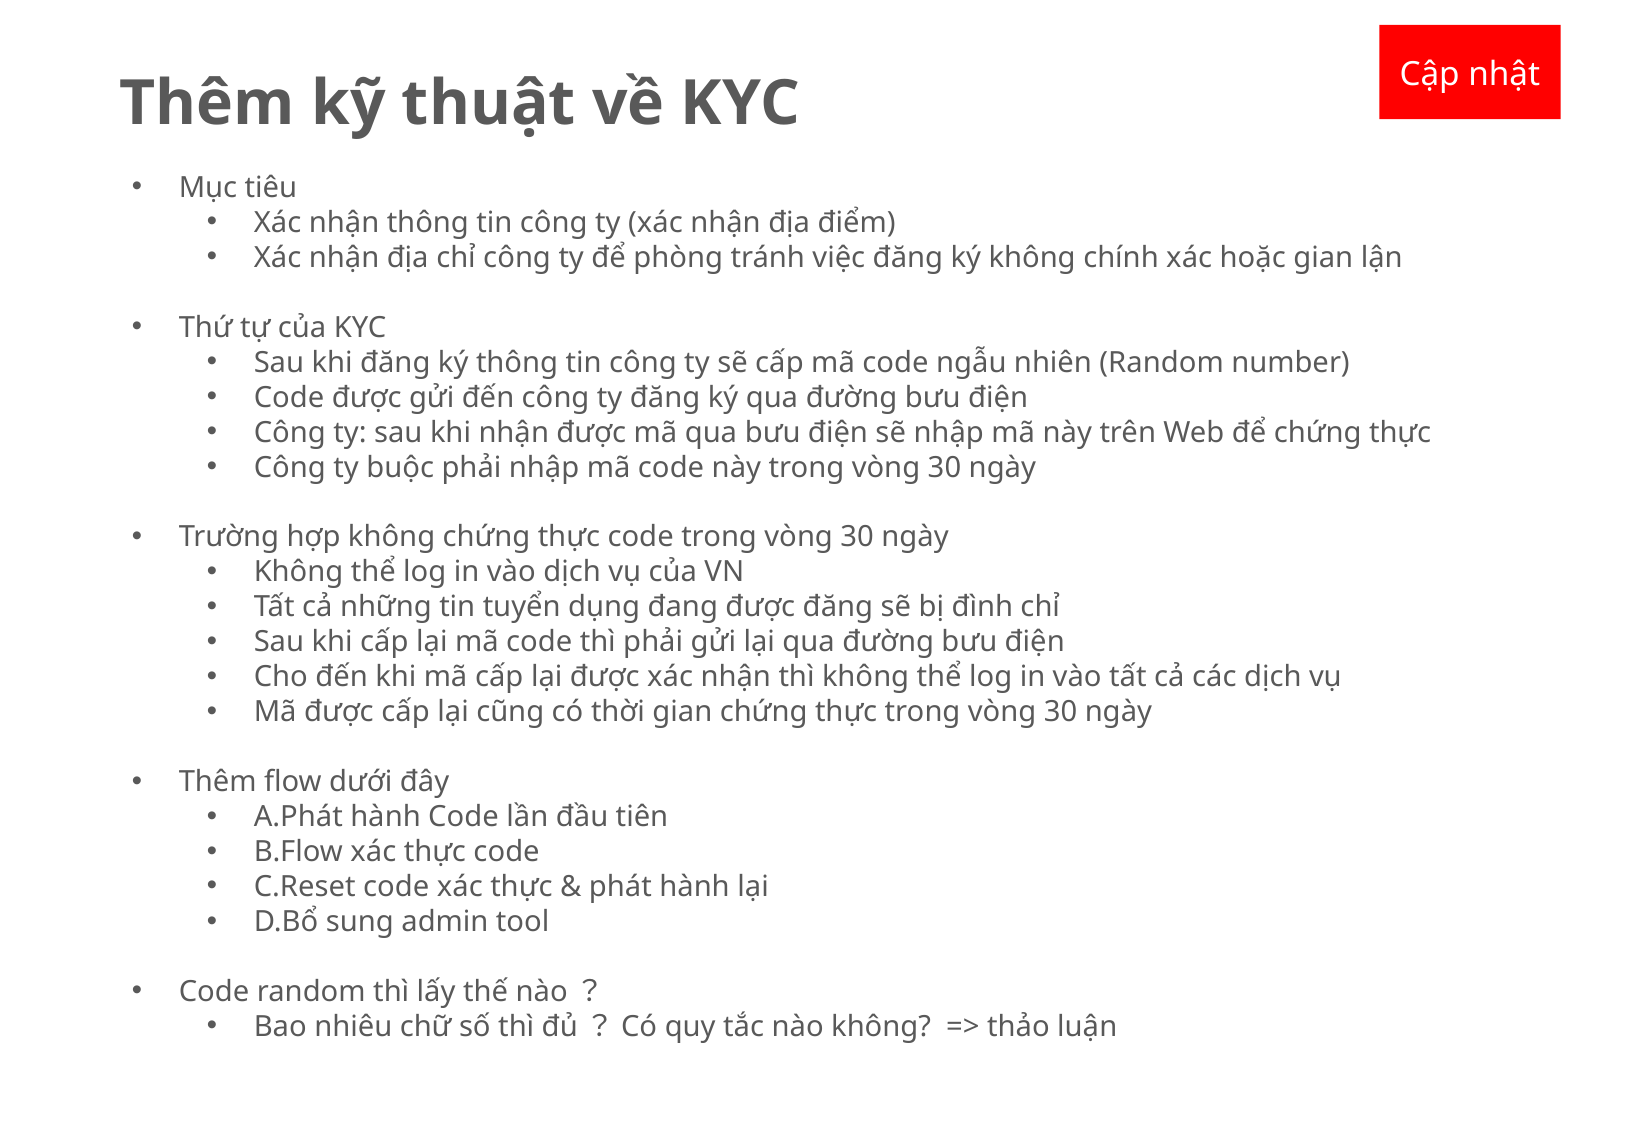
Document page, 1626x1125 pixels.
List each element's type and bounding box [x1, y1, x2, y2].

text_box [117, 160, 1476, 1050]
text_box [105, 24, 1562, 145]
